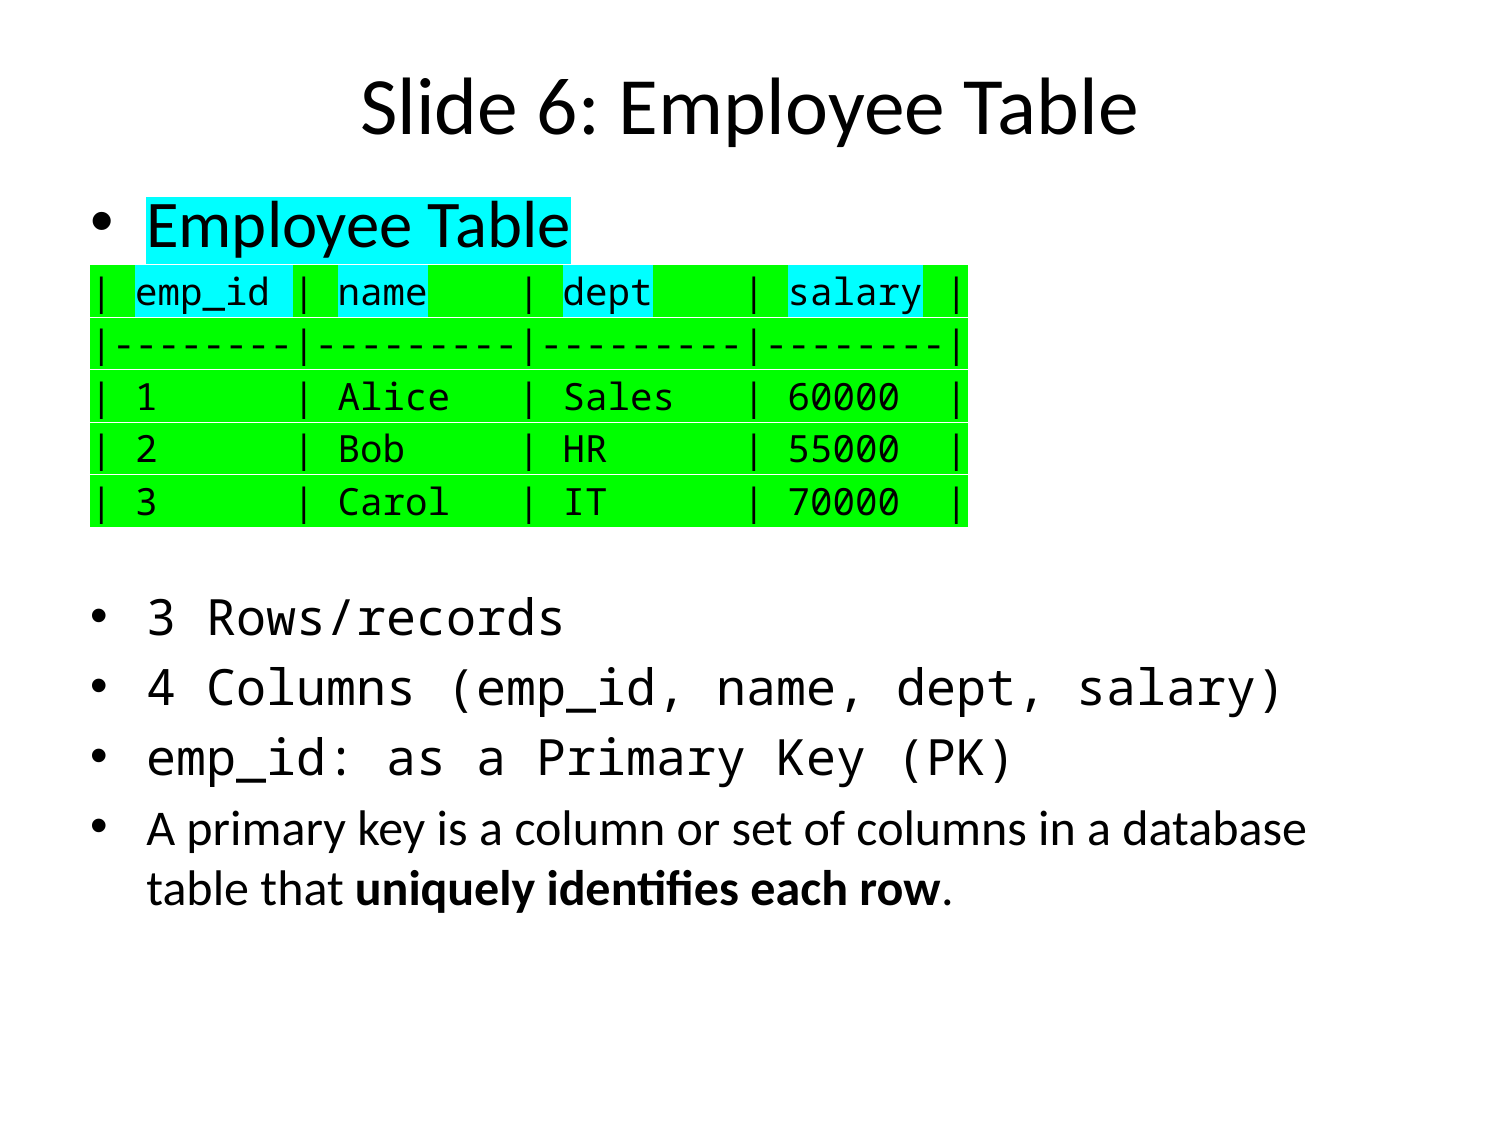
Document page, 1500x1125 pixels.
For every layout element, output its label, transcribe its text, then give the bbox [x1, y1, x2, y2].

title Slide 6: Employee Table [75, 45, 1425, 159]
list Employee Table | emp_id | name | dept | salary | |--------|---------|---------|--------| | 1 | Alice | Sales | 60000 | | 2 | Bob | HR | 55000 | | 3 | Carol | IT | 70000 | 3 Rows/records 4 Columns (emp_id, name, dept, salary) emp_id: as a Primary Key (PK) A primary key is a column or set of columns in a database table that uniquely identifies each row. [75, 172, 1425, 1005]
